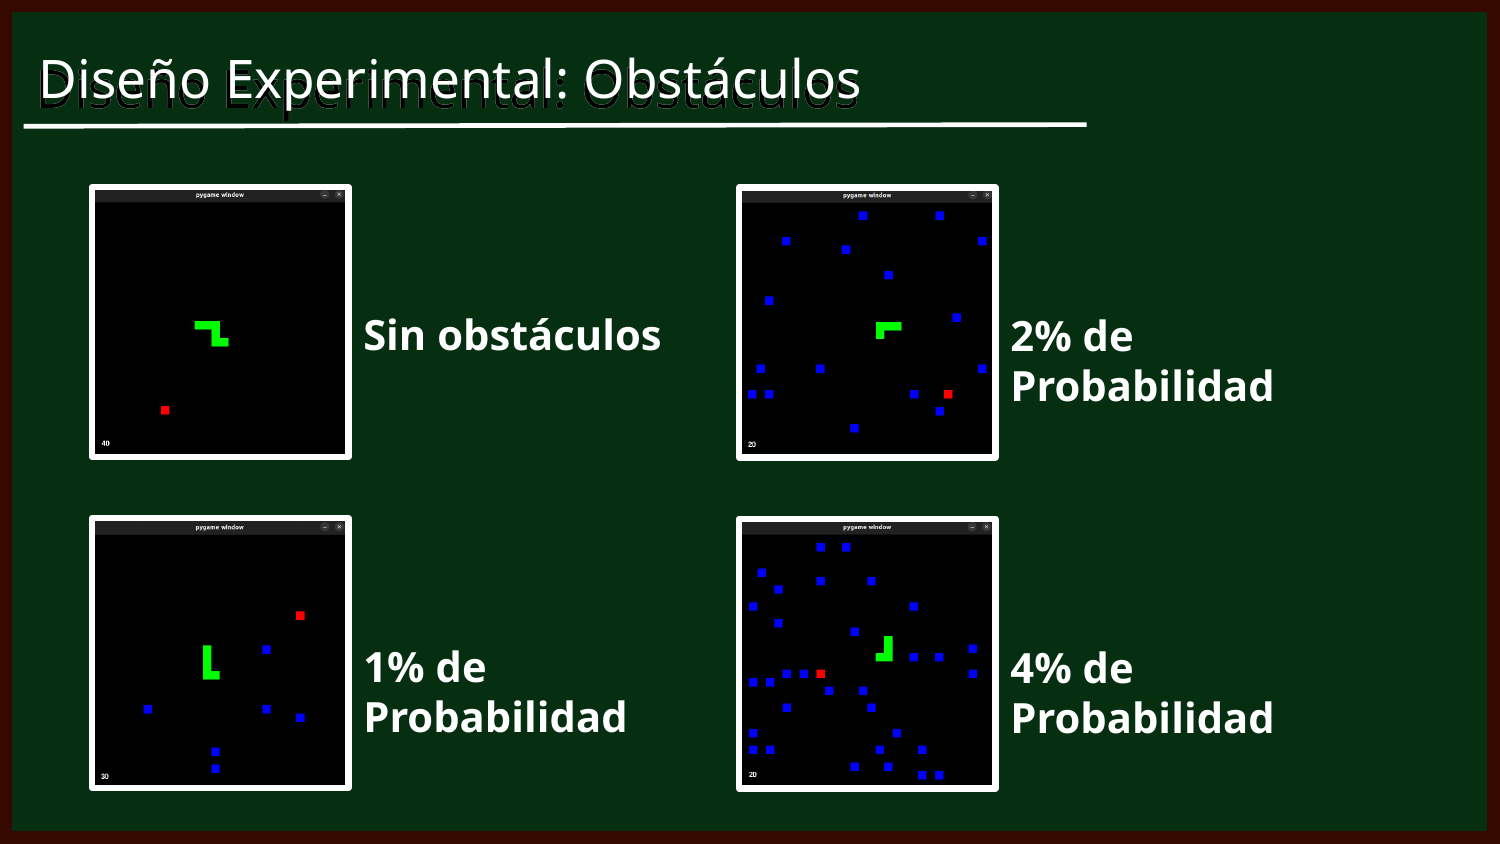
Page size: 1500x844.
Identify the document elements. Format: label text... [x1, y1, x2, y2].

picture [90, 518, 350, 791]
text_box Sin obstáculos [355, 293, 732, 350]
picture [738, 518, 996, 789]
picture [90, 186, 350, 457]
title Diseño Experimental: Obstáculos [23, 30, 1422, 125]
text_box [0, 0, 1500, 844]
text_box 1% de Probabilidad [355, 625, 733, 682]
text_box 2% de Probabilidad [1002, 294, 1409, 351]
text_box 4% de Probabilidad [999, 626, 1409, 683]
picture [738, 186, 997, 459]
